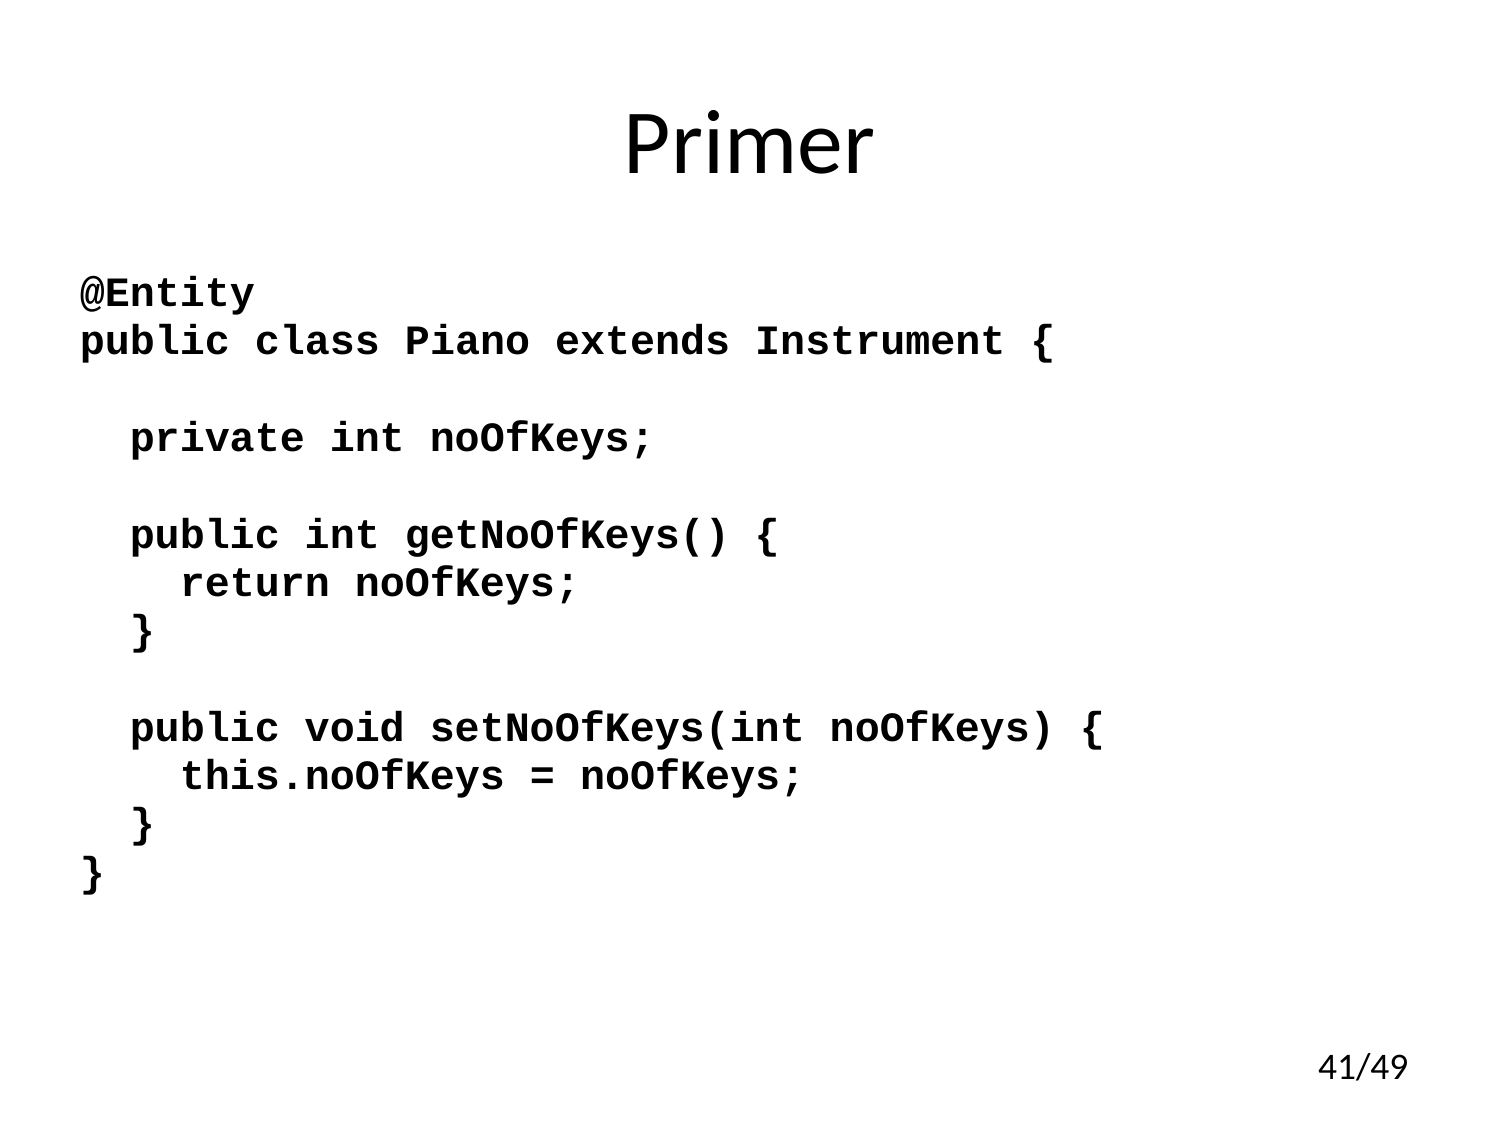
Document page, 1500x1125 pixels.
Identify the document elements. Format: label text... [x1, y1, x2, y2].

list @Entity public class Piano extends Instrument { private int noOfKeys; public int getNoOfKeys() { return noOfKeys; } public void setNoOfKeys(int noOfKeys) { this.noOfKeys = noOfKeys; } } [64, 267, 1453, 1025]
title Primer [112, 42, 1388, 231]
